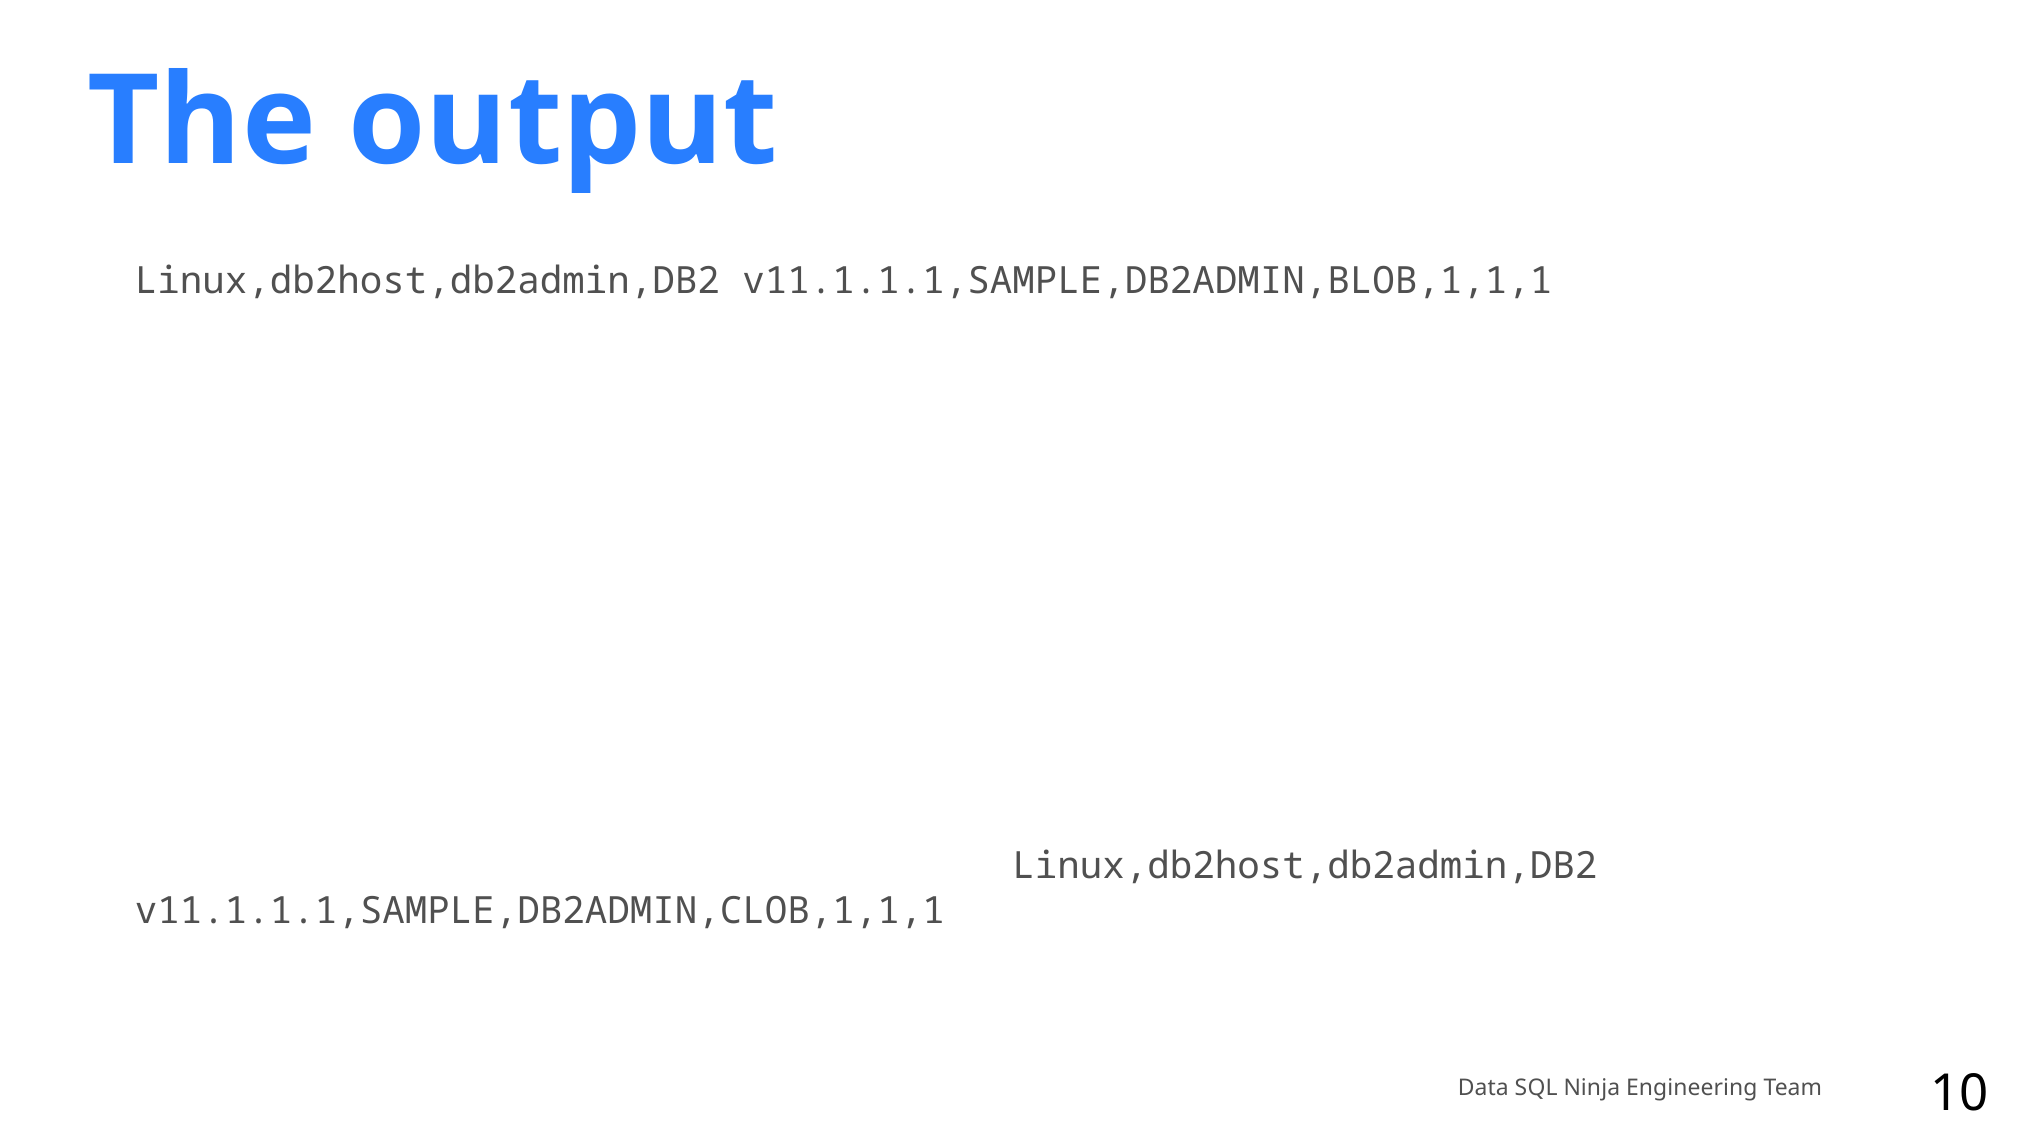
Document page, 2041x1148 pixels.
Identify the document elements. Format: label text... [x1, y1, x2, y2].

list The output [57, 23, 1958, 239]
text_box Data SQL Ninja Engineering Team [1427, 1063, 1940, 1113]
text_box Linux,db2host,db2admin,DB2 v11.1.1.1,SAMPLE,DB2ADMIN,BLOB,1,1,1 Linux,db2host,db2admin,DB2 v11.1.1.1,SAMPLE,DB2ADMIN,CLOB,1,1,1 Linux,db2host,db2admin,DB2 v11.1.1.1,SAMPLE,SYSCAT,BLOB,4,1,1 Linux,db2host,db2admin,DB2 v11.1.1.1,SAMPLE,SYSCAT,CLOB,40,1,1 Linux,db2host,db2admin,DB2 v11.1.1.1,SAMPLE,SYSIBM,BLOB,57,1,1 Linux,db2host,db2admin,DB2 v11.1.1.1,SAMPLE,SYSIBM,CLOB,57,1,1 Linux,db2host,db2admin,DB2 v11.1.1.1,SAMPLE,SYSIBMADM,CLOB,13,1,1 Linux,db2host,db2admin,DB2 v11.1.1.1,SAMPLE,SYSTOOLS,BLOB,1,1,1 Linux,db2host,db2admin,DB2 v11.1.1.1,SAMPLE,DB2ADMIN,ALIAS,5,1,1 Linux,db2host,db2admin,DB2 v11.1.1.1,SAMPLE,SYSPUBLIC,ALIAS,1,1,1 Linux,db2host,db2admin,DB2 v11.1.1.1,SAMPLE,DB2ADMIN,MATERIALIZED QUERY TABLE,1,1,1 Linux,db2host,db2admin,DB2 v11.1.1.1,SAMPLE,DB2ADMIN,INDEX,27,1,1 Linux,db2host,db2admin,DB2 v11.1.1.1,SAMPLE,SYSIBM,INDEX,404,1,1 Linux,db2host,db2admin,DB2 v11.1.1.1,SAMPLE,SYSTOOLS,INDEX,3,1,1 [120, 248, 1920, 1148]
slide_number 10 [1920, 1063, 1990, 1125]
